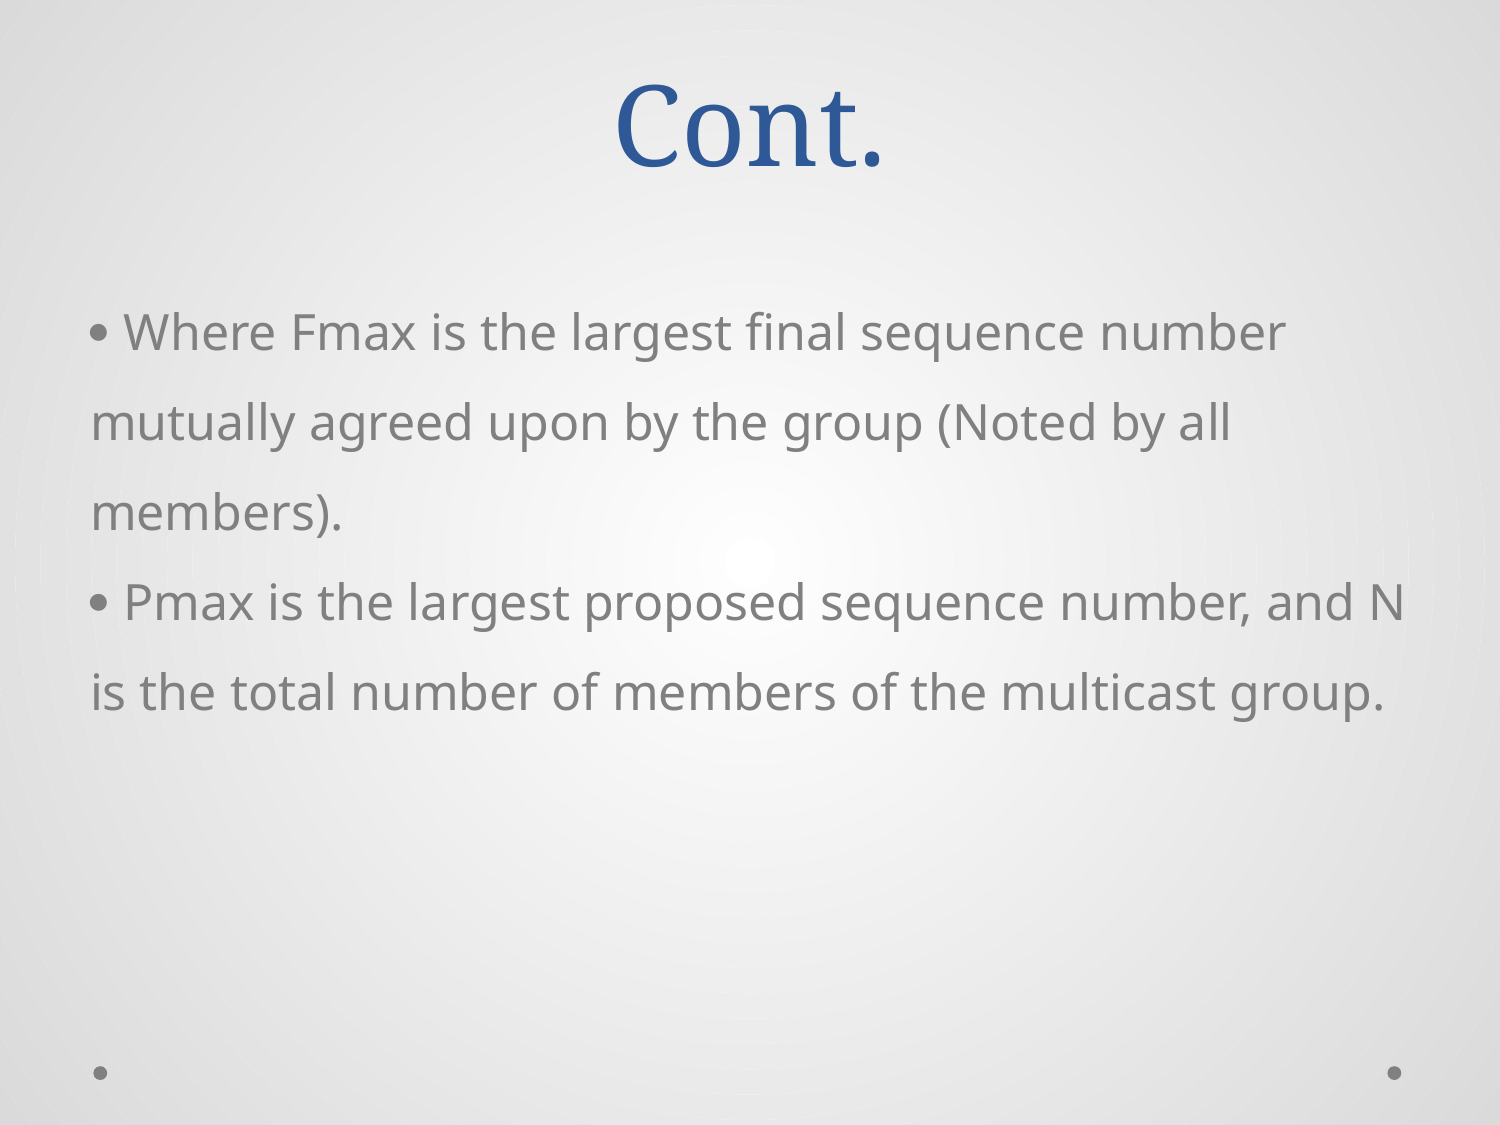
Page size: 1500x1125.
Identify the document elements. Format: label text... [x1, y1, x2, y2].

title Cont. [75, 0, 1425, 197]
list  Where Fmax is the largest final sequence number mutually agreed upon by the group (Noted by all members).  Pmax is the largest proposed sequence number, and N is the total number of members of the multicast group. [75, 262, 1425, 1005]
